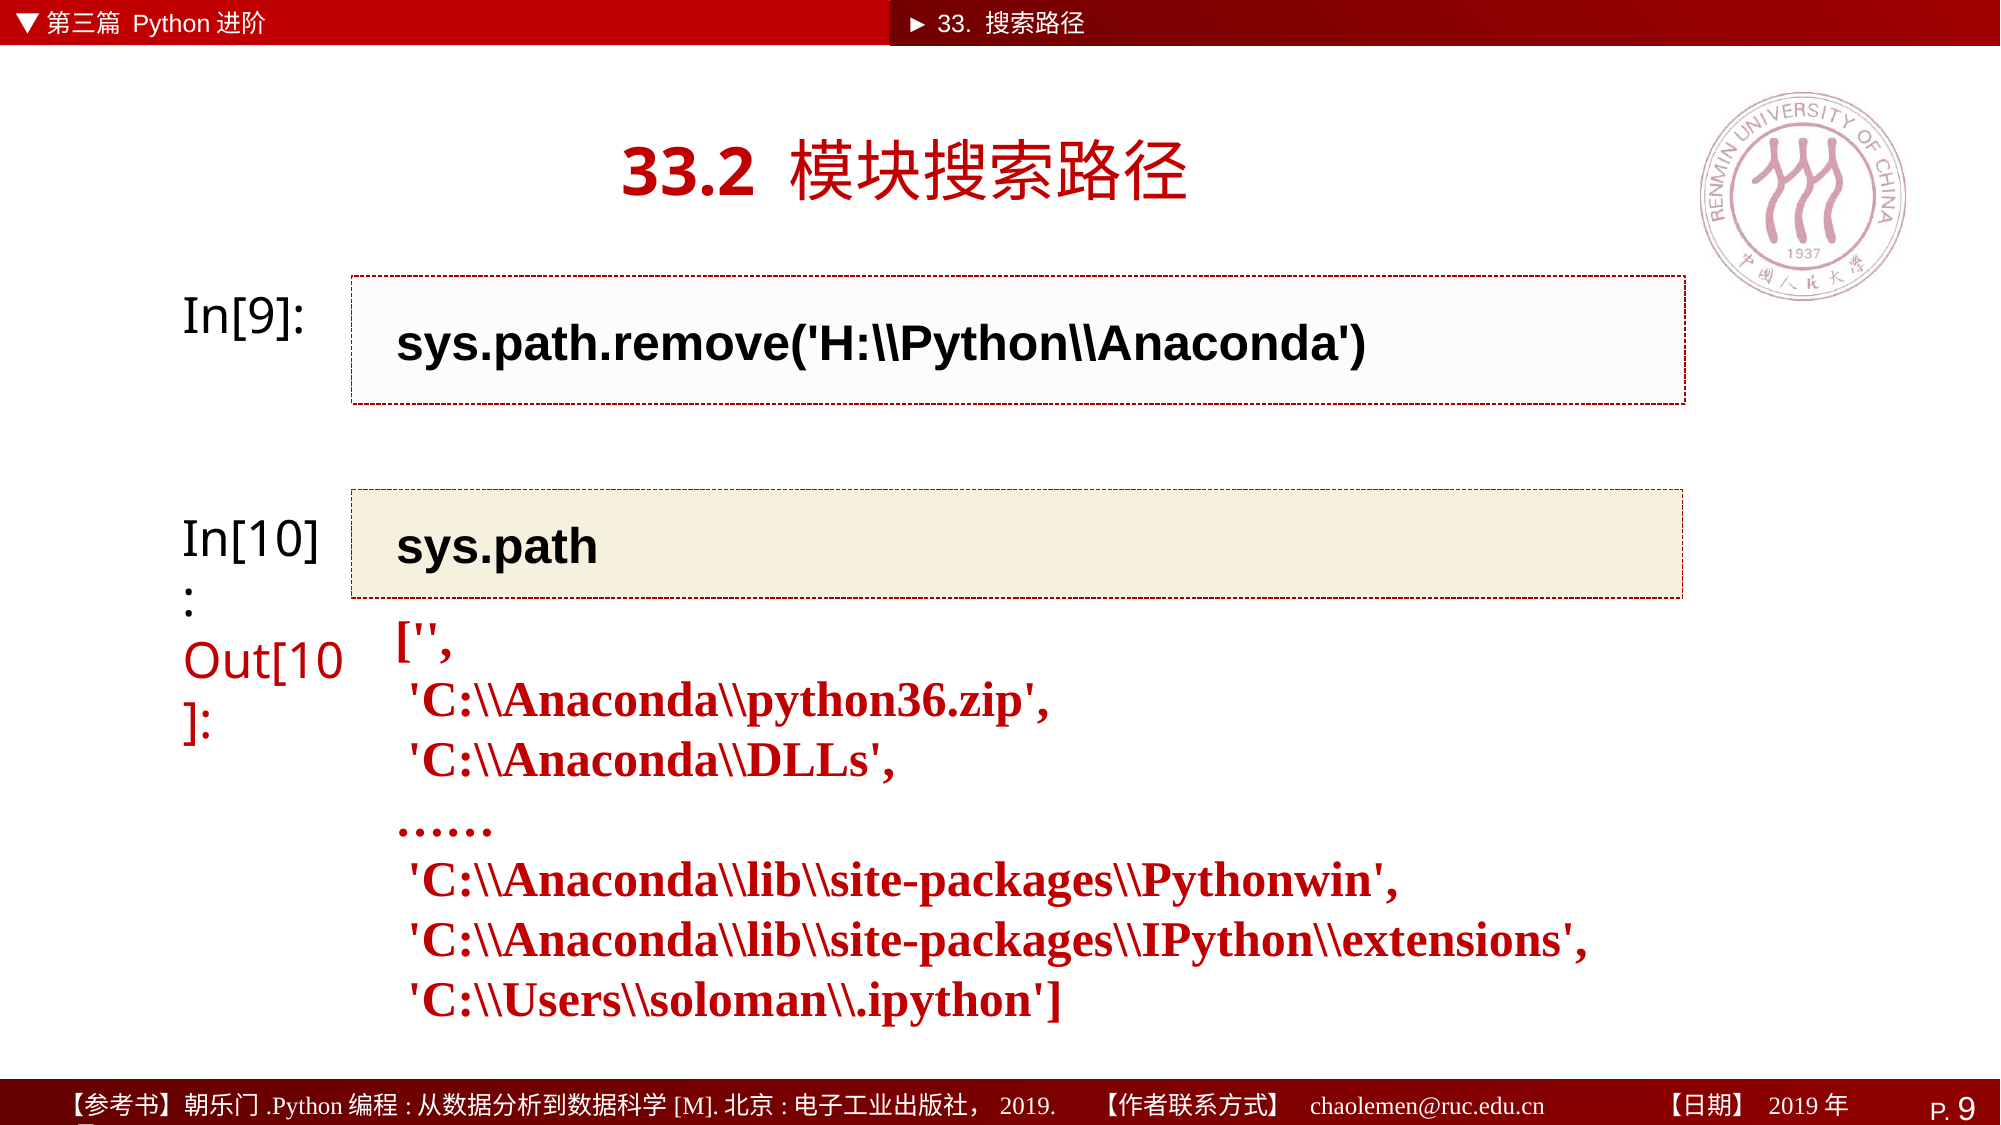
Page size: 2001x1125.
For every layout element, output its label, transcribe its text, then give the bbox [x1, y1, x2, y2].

text_box In[9]: [167, 275, 335, 351]
text_box sys.path.remove('H:\\Python\\Anaconda') [348, 272, 1689, 408]
text_box sys.path [348, 486, 1686, 602]
title 33.2 模块搜索路径 [101, 101, 1710, 237]
text_box ['', 'C:\\Anaconda\\python36.zip', 'C:\\Anaconda\\DLLs', …… 'C:\\Anaconda\\lib\\site-packages\\Pythonwin', 'C:\\Anaconda\\lib\\site-packages\\IPython\\extensions', 'C:\\Users\\soloman\\.ipython'] [347, 595, 1666, 1039]
text_box Out[10]: [167, 620, 370, 756]
list ► 33. 搜索路径 [890, 0, 1249, 43]
list ▼第三篇 Python进阶 [0, 0, 725, 43]
text_box [351, 398, 1690, 502]
picture [1696, 89, 1910, 304]
text_box In[10]: [167, 498, 337, 634]
